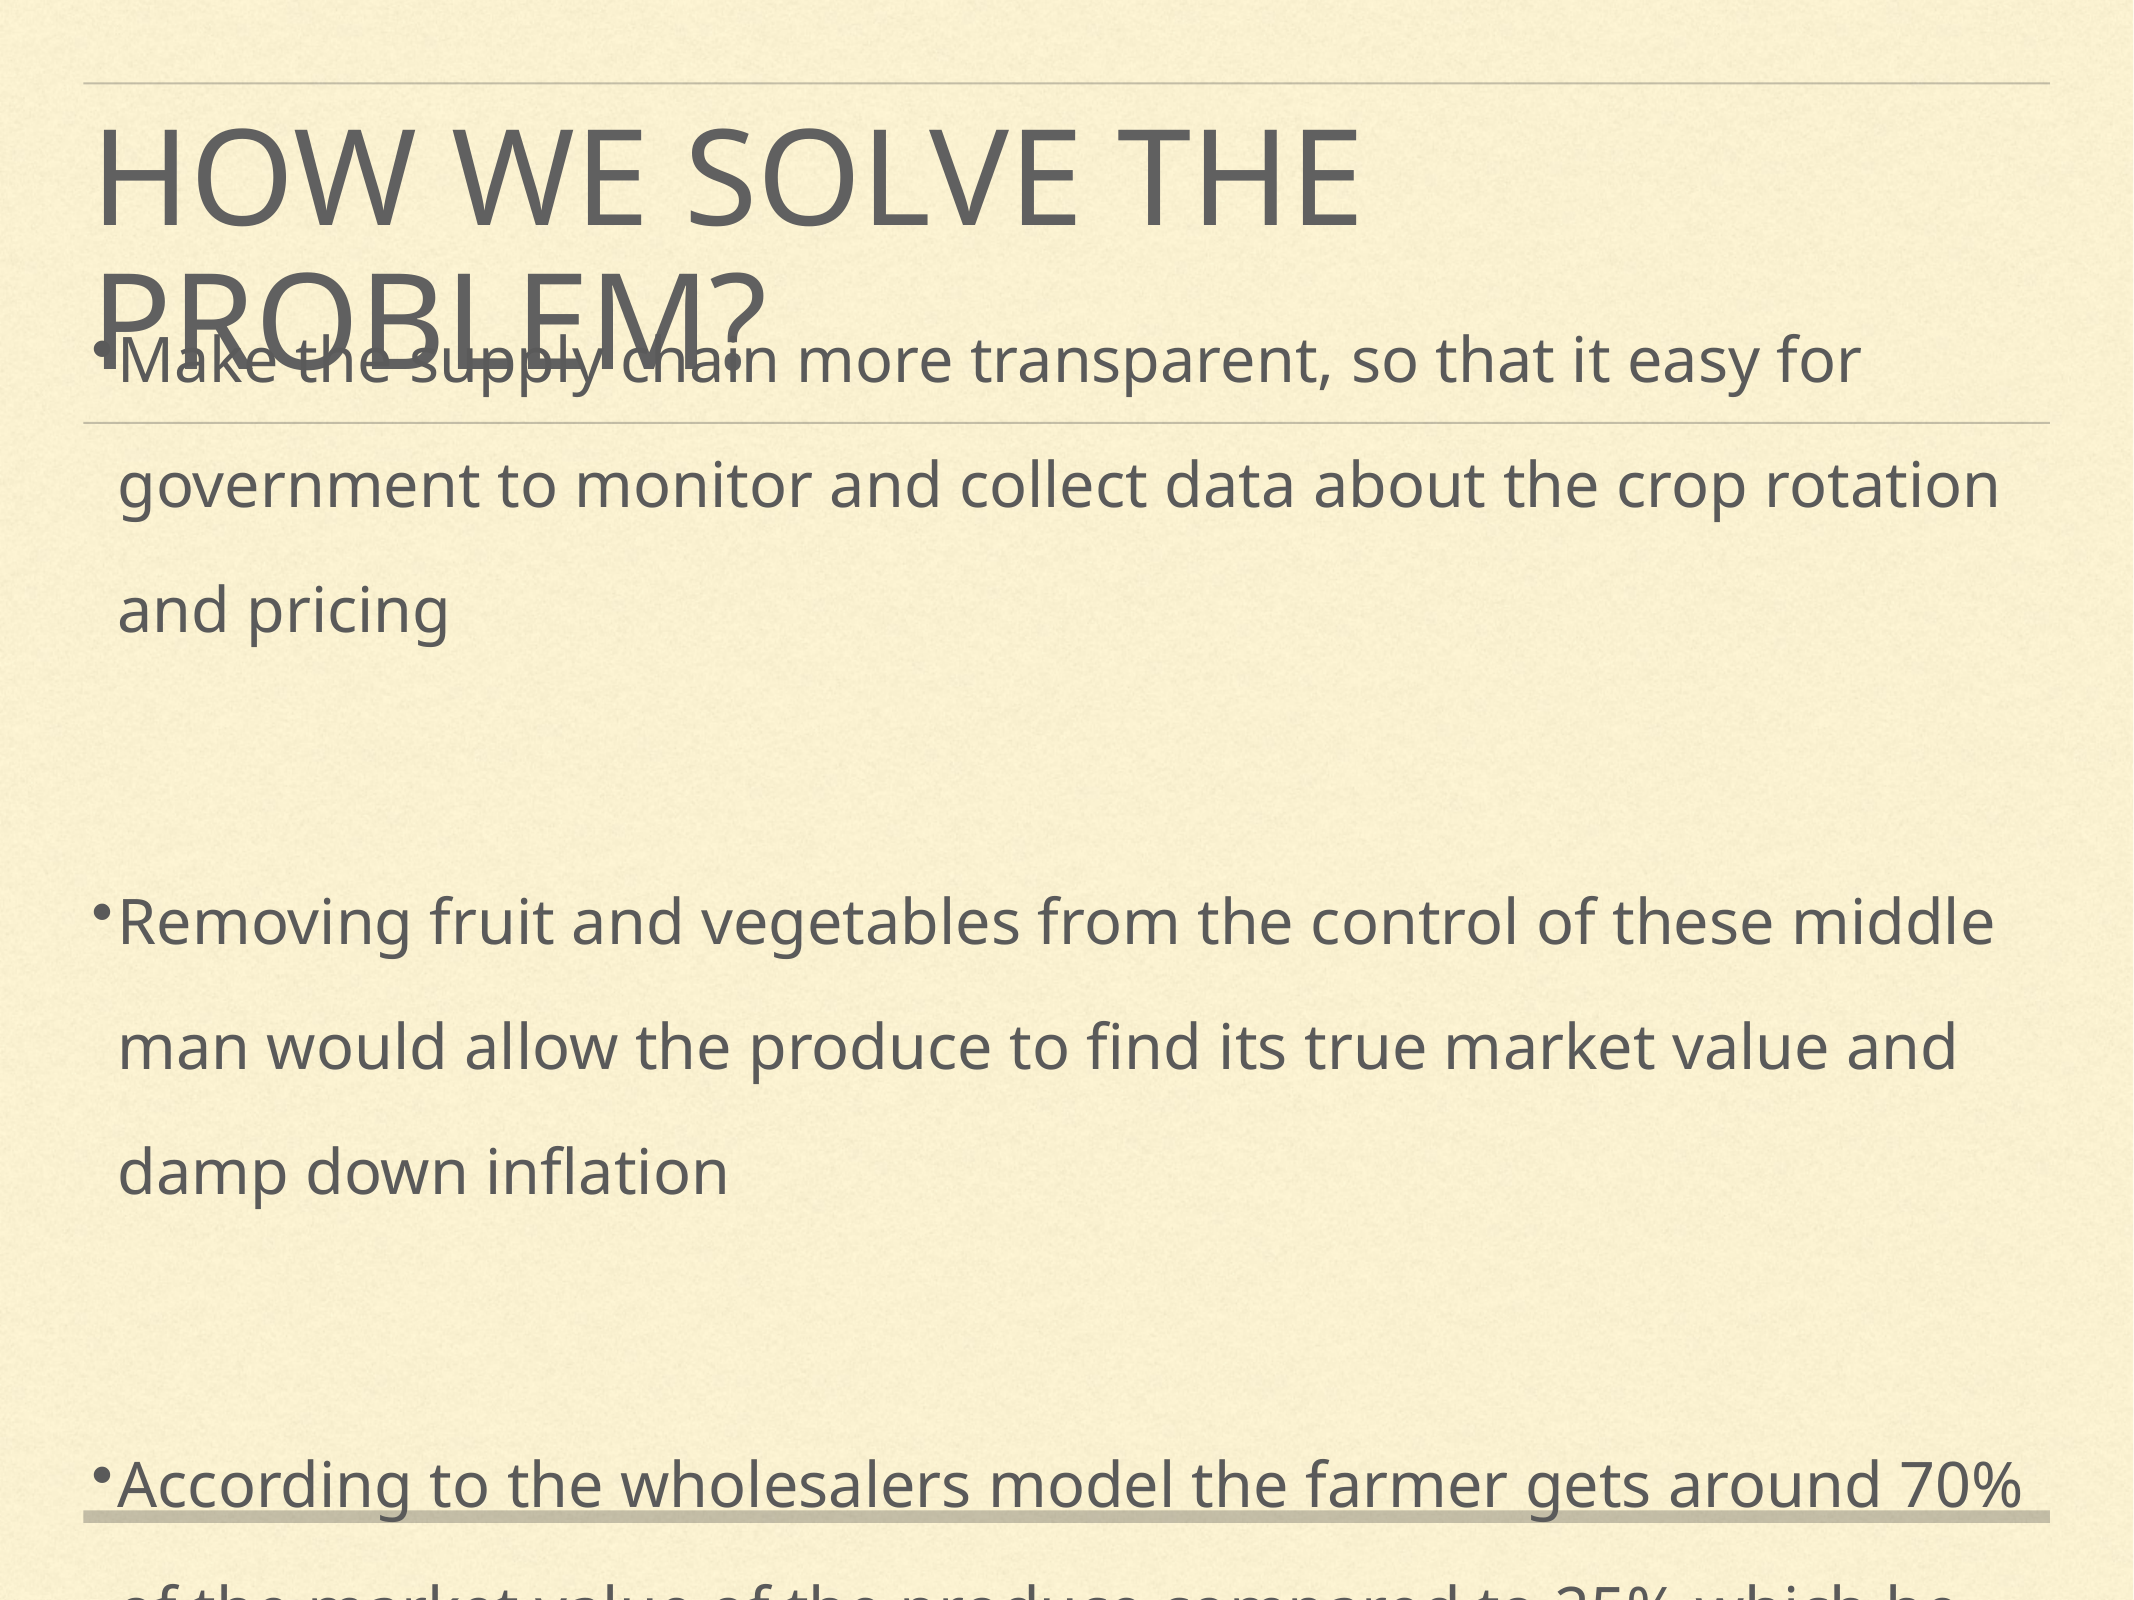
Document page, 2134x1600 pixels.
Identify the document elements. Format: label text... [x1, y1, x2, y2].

picture [0, 0, 2134, 1600]
list Make the supply chain more transparent, so that it easy for government to monitor and collect data about the crop rotation and pricing Removing fruit and vegetables from the control of these middle man would allow the produce to find its true market value and damp down inflation According to the wholesalers model the farmer gets around 70% of the market value of the produce compared to 25% which he gets from selling it to the middle men [82, 490, 2051, 1431]
title How we solve the problem? [82, 97, 2051, 411]
